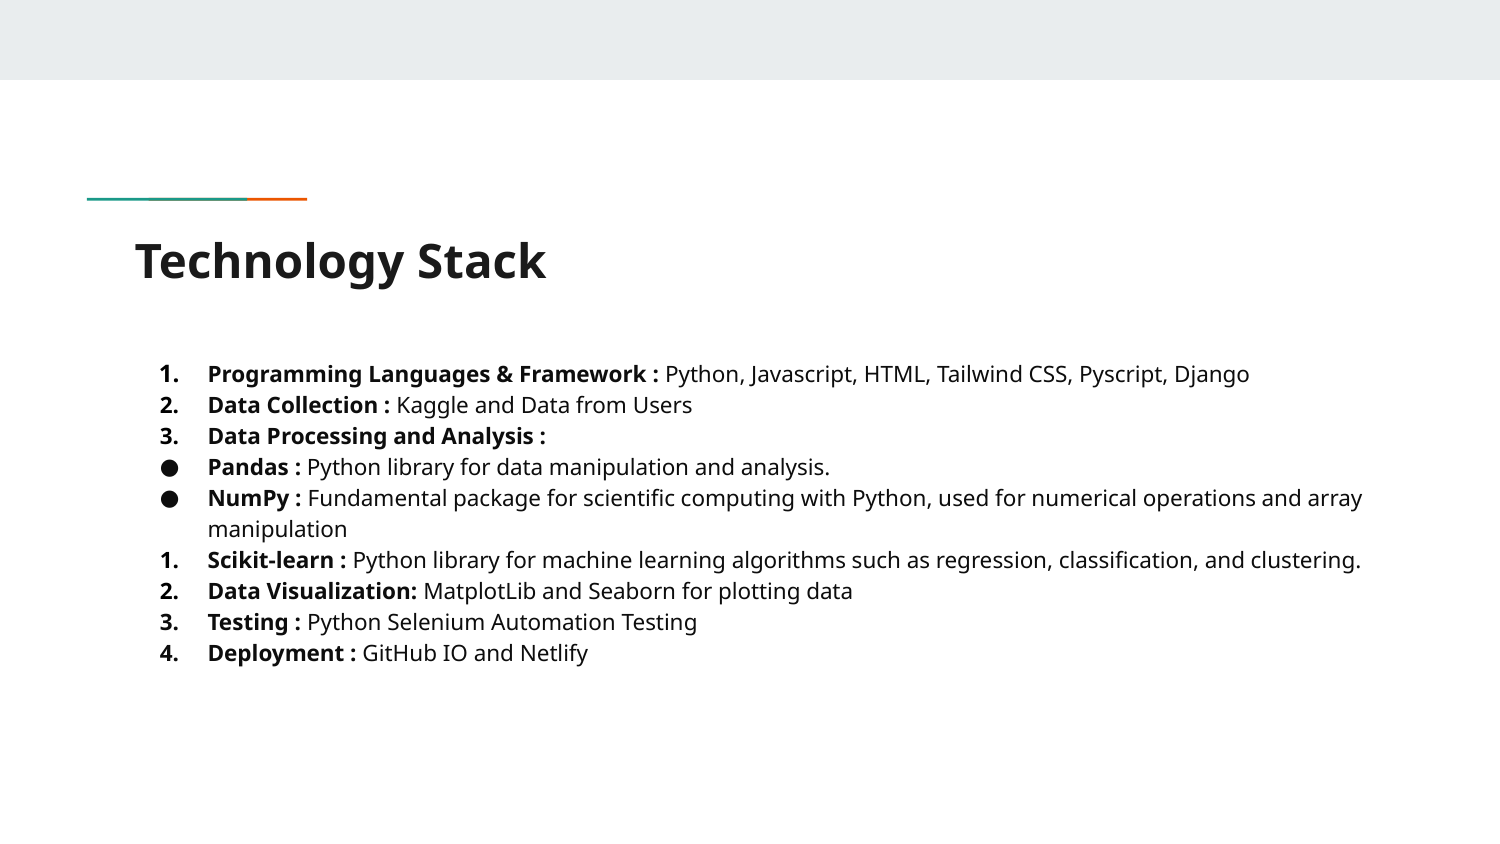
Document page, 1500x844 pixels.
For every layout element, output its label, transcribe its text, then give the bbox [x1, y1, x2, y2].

title Technology Stack [119, 216, 1381, 305]
list Programming Languages & Framework : Python, Javascript, HTML, Tailwind CSS, Pyscript, Django Data Collection : Kaggle and Data from Users Data Processing and Analysis : Pandas : Python library for data manipulation and analysis. NumPy : Fundamental package for scientific computing with Python, used for numerical operations and array manipulation Scikit-learn : Python library for machine learning algorithms such as regression, classification, and clustering. Data Visualization: MatplotLib and Seaborn for plotting data Testing : Python Selenium Automation Testing Deployment : GitHub IO and Netlify [119, 341, 1381, 712]
